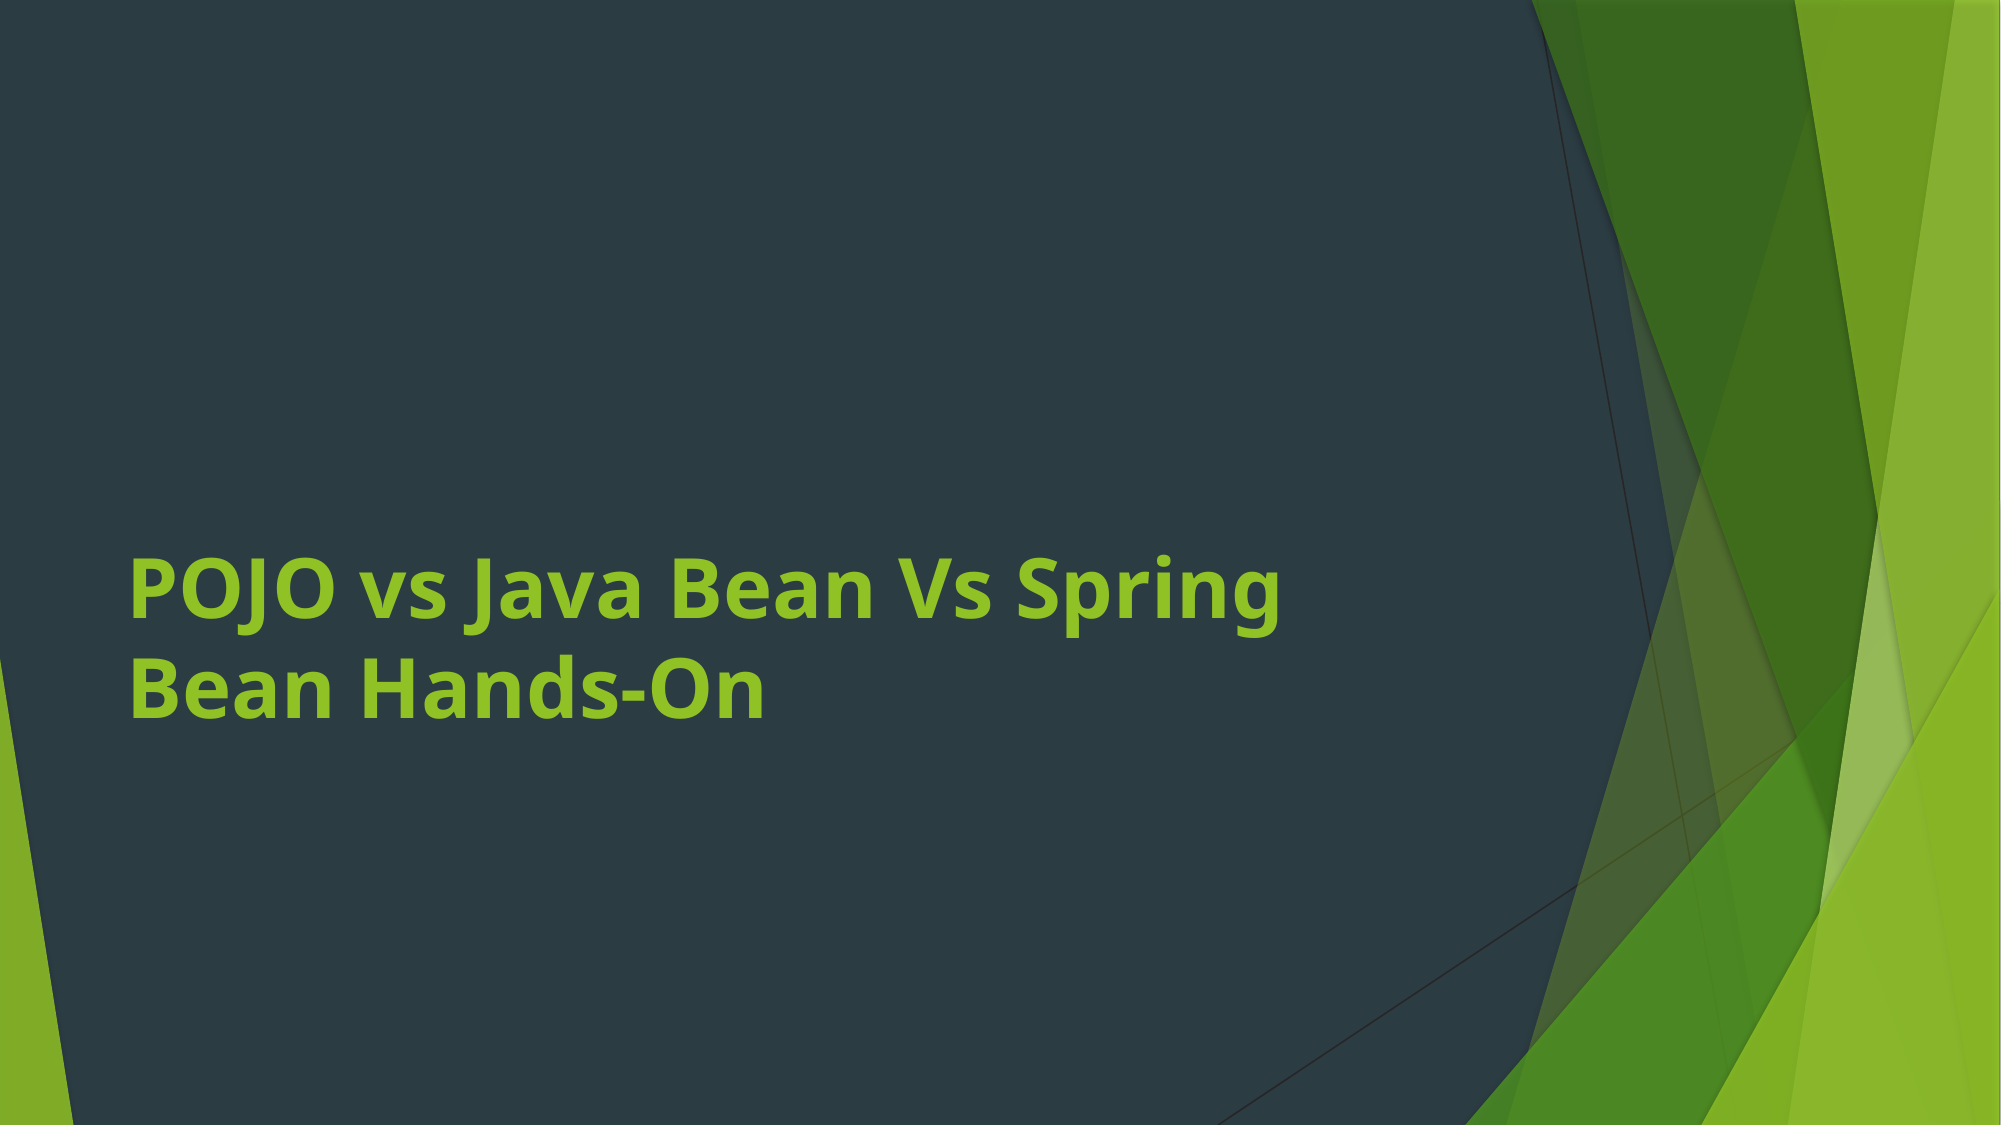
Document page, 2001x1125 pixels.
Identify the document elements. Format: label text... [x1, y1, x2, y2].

title POJO vs Java Bean Vs Spring Bean Hands-On [111, 443, 1522, 743]
